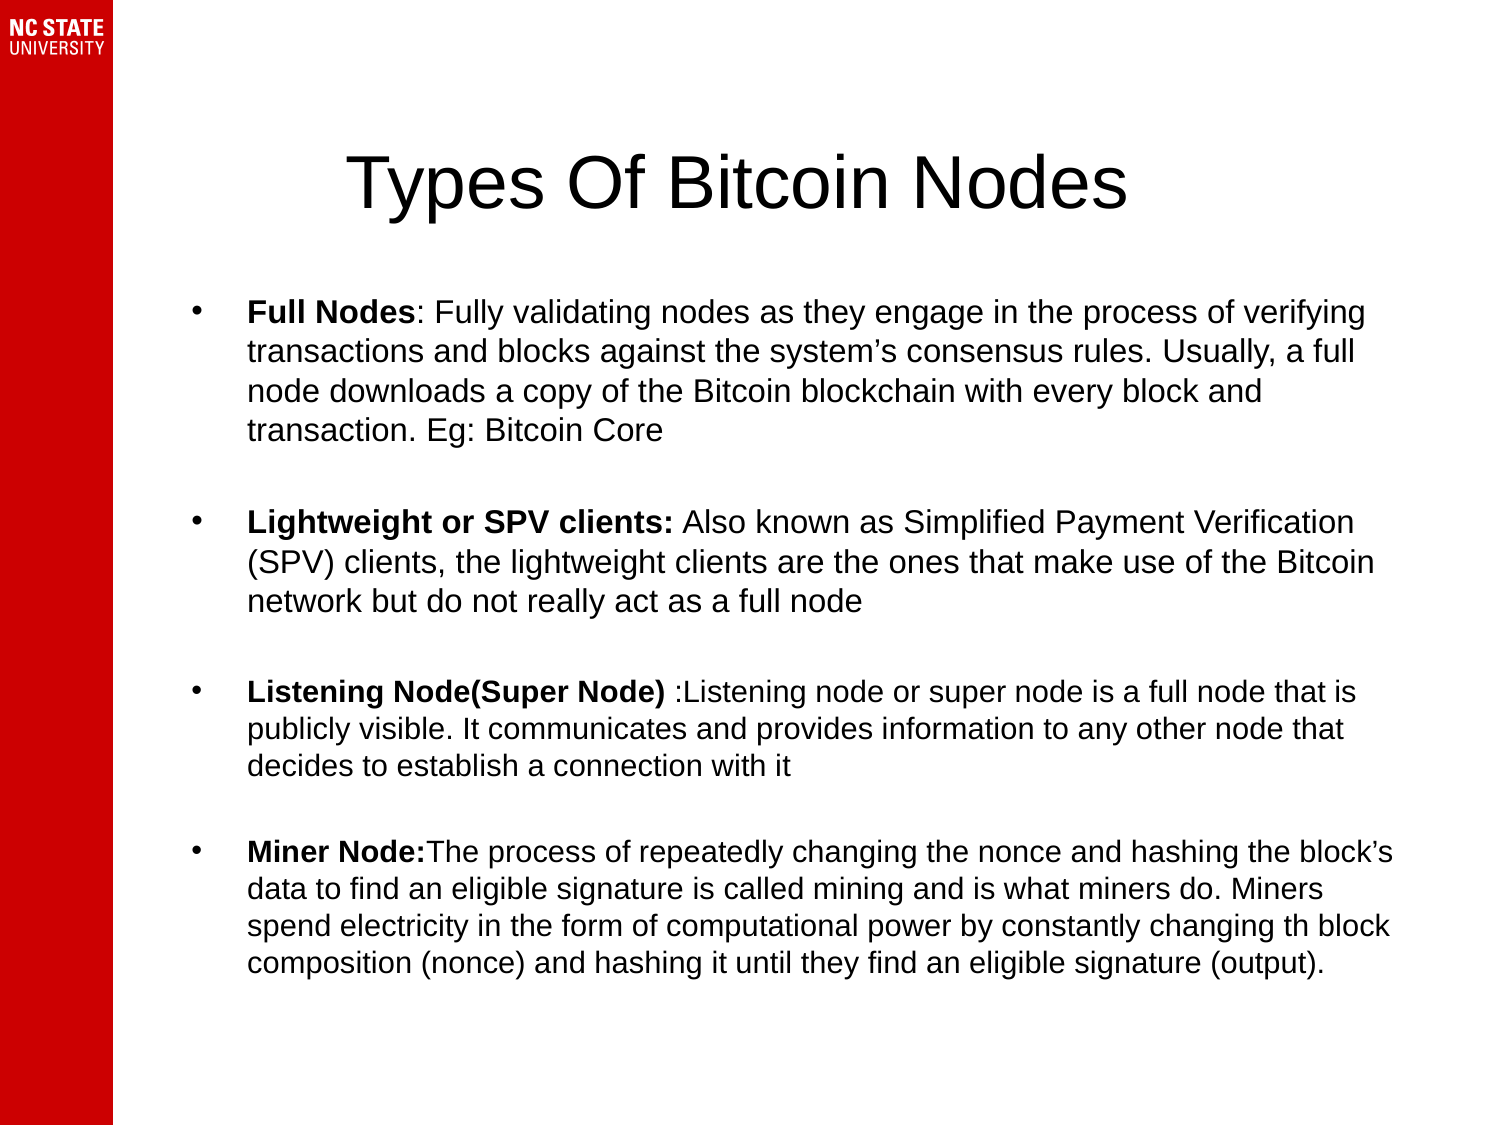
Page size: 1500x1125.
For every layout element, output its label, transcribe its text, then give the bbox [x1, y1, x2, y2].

list Full Nodes: Fully validating nodes as they engage in the process of verifying transactions and blocks against the system’s consensus rules. Usually, a full node downloads a copy of the Bitcoin blockchain with every block and transaction. Eg: Bitcoin Core Lightweight or SPV clients: Also known as Simplified Payment Verification (SPV) clients, the lightweight clients are the ones that make use of the Bitcoin network but do not really act as a full node Listening Node(Super Node) :Listening node or super node is a full node that is publicly visible. It communicates and provides information to any other node that decides to establish a connection with it Miner Node:The process of repeatedly changing the nonce and hashing the block’s data to find an eligible signature is called mining and is what miners do. Miners spend electricity in the form of computational power by constantly changing th block composition (nonce) and hashing it until they find an eligible signature (output). [176, 283, 1416, 1005]
picture [0, 0, 113, 1125]
title Types Of Bitcoin Nodes [117, 120, 1358, 308]
